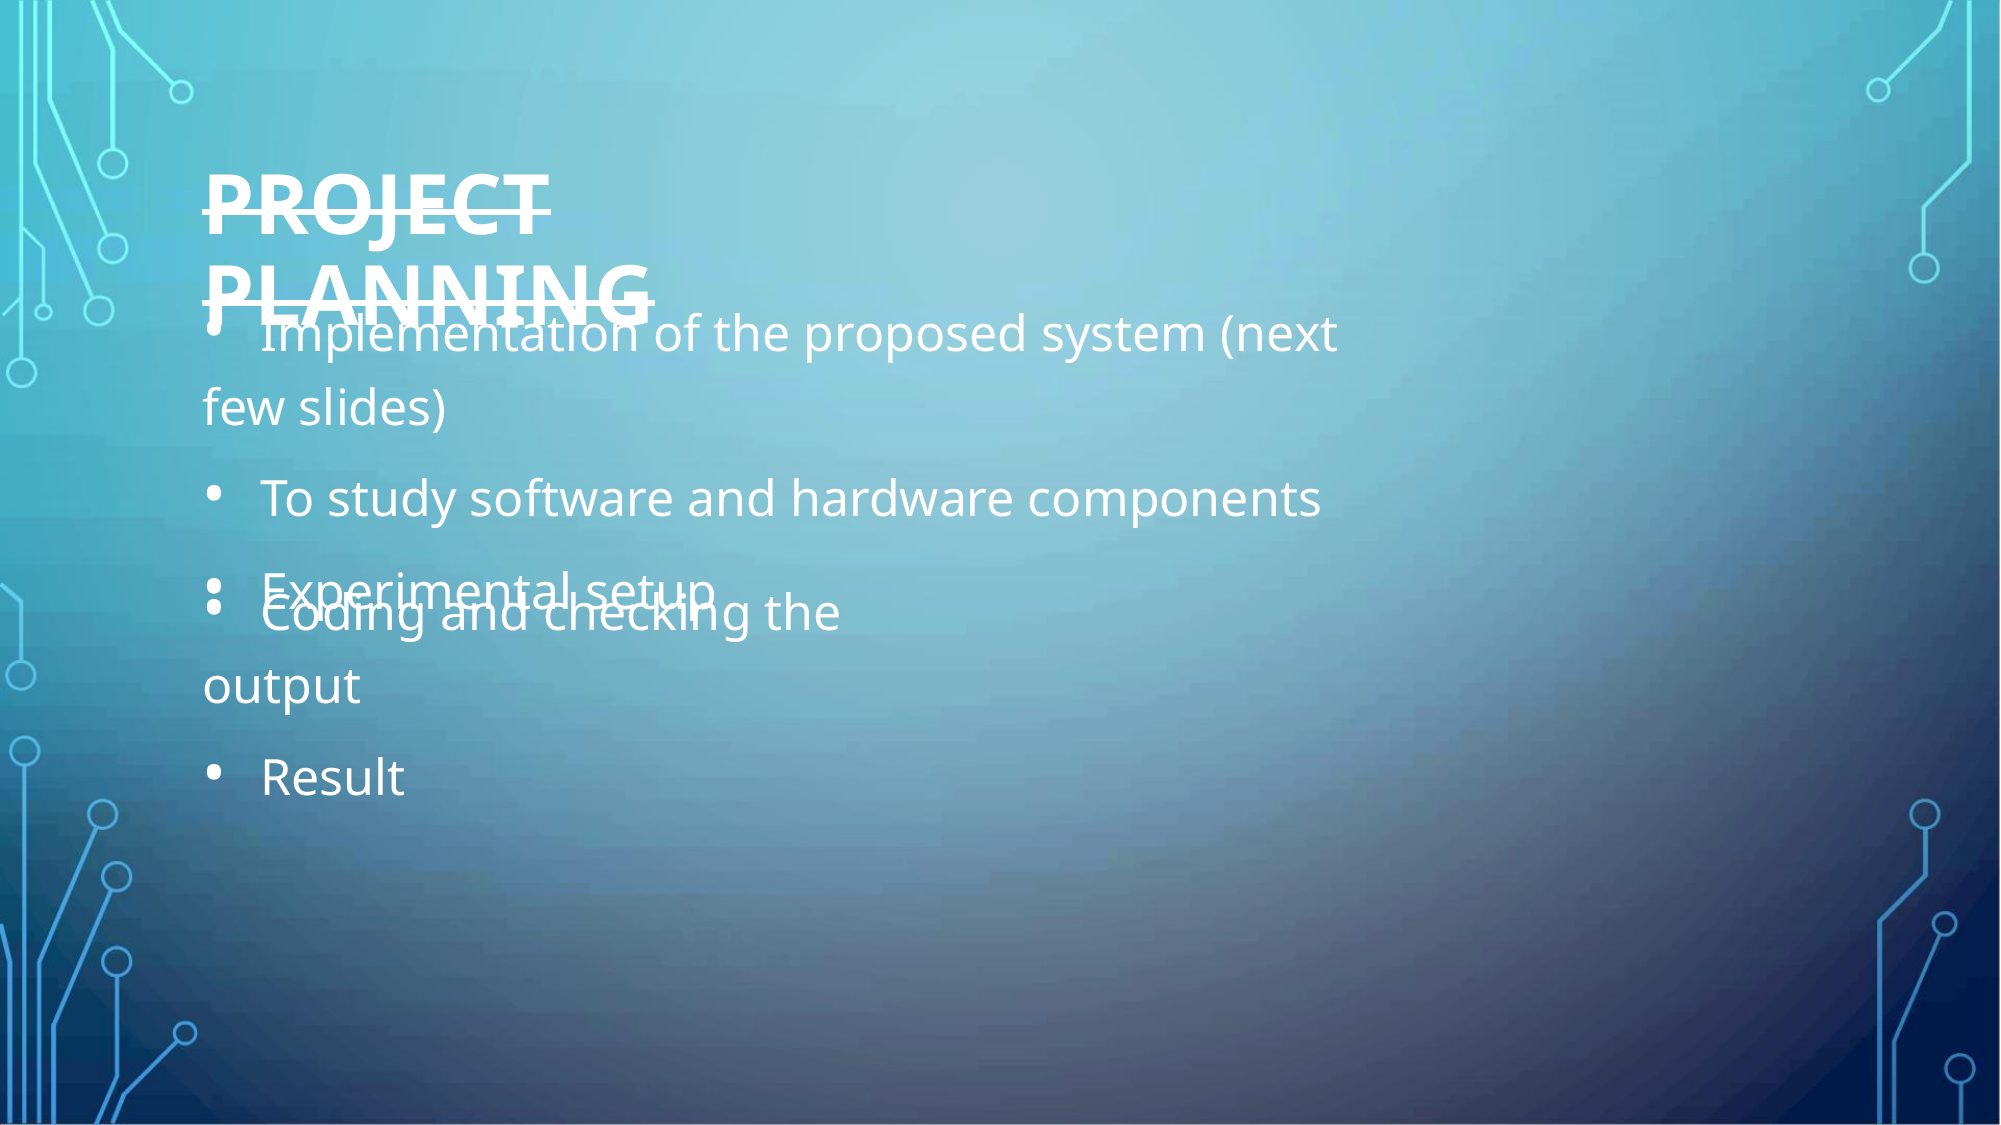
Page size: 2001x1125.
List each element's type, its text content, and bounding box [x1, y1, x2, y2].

text_box [0, 0, 2000, 1125]
text_box • Implementation of the proposed system (next few slides) • To study software and hardware components • Experimental setup [202, 293, 1399, 623]
text_box • Coding and checking the output • Result [202, 572, 910, 808]
text_box PROJECT PLANNING [202, 160, 956, 293]
